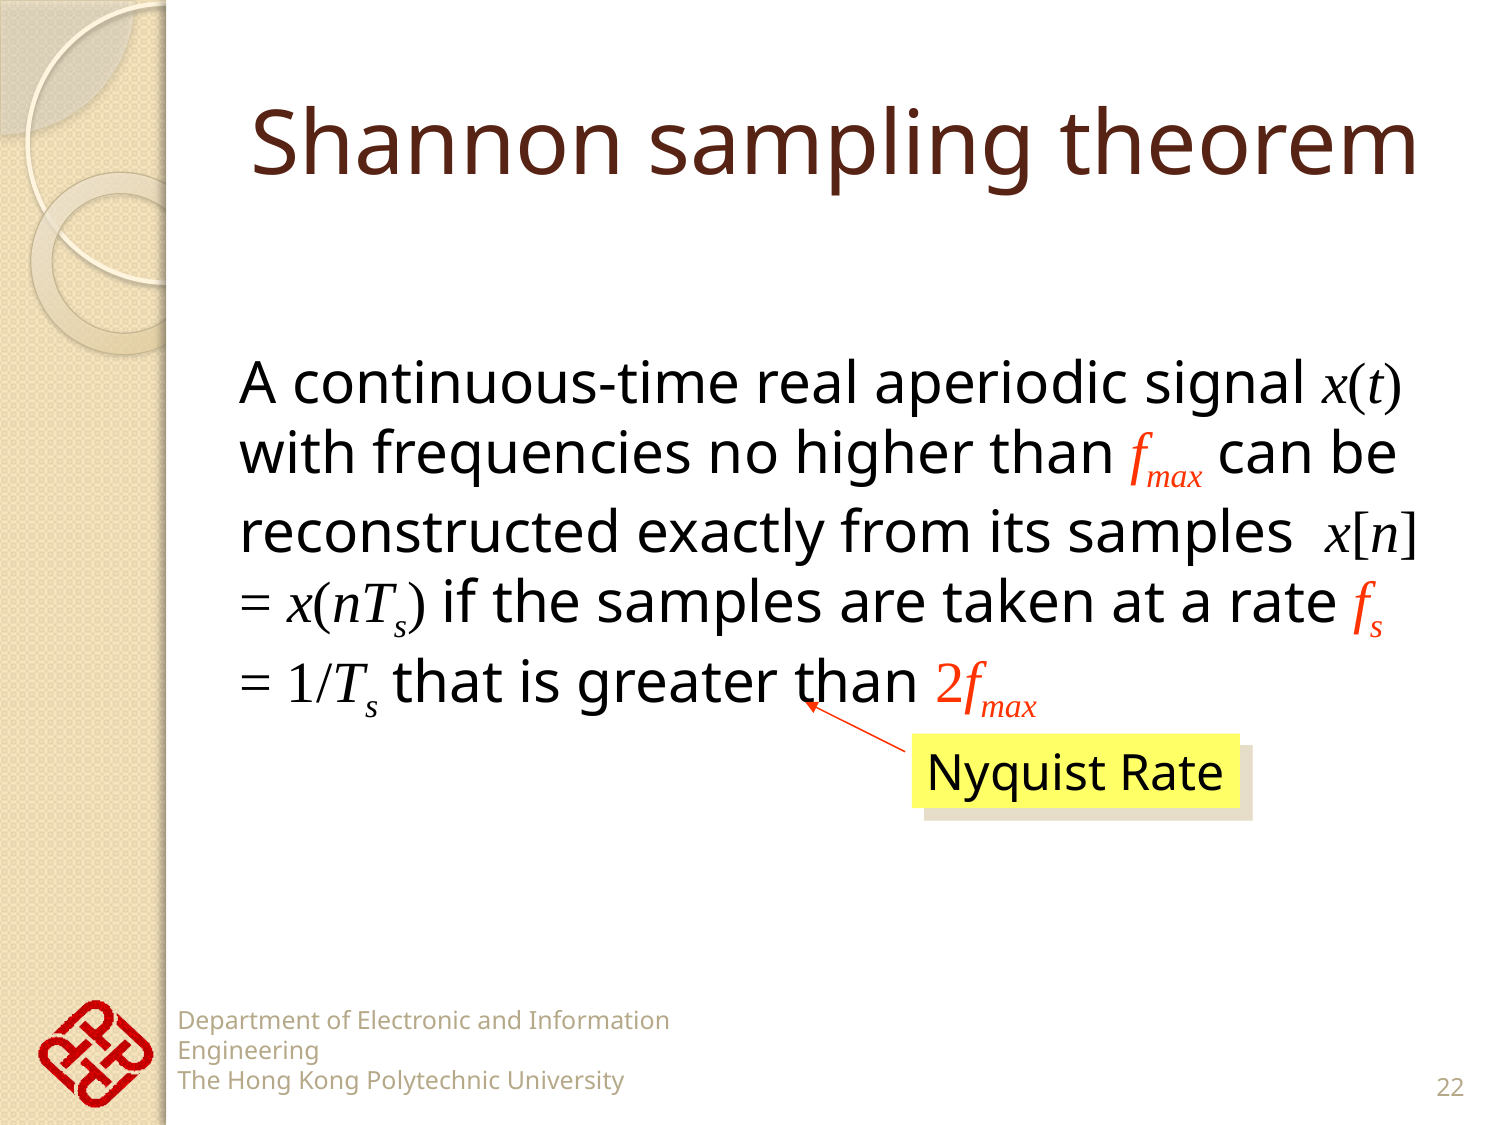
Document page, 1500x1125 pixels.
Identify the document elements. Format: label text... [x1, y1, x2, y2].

picture [37, 999, 155, 1109]
text_box [805, 701, 906, 752]
text_box Nyquist Rate [911, 733, 1240, 809]
text_box A continuous-time real aperiodic signal x(t) with frequencies no higher than fmax can be reconstructed exactly from its samples x[n] = x(nTs) if the samples are taken at a rate fs = 1/Ts that is greater than 2fmax [225, 337, 1440, 732]
slide_number 22 [1413, 1034, 1488, 1113]
title Shannon sampling theorem [235, 45, 1466, 233]
